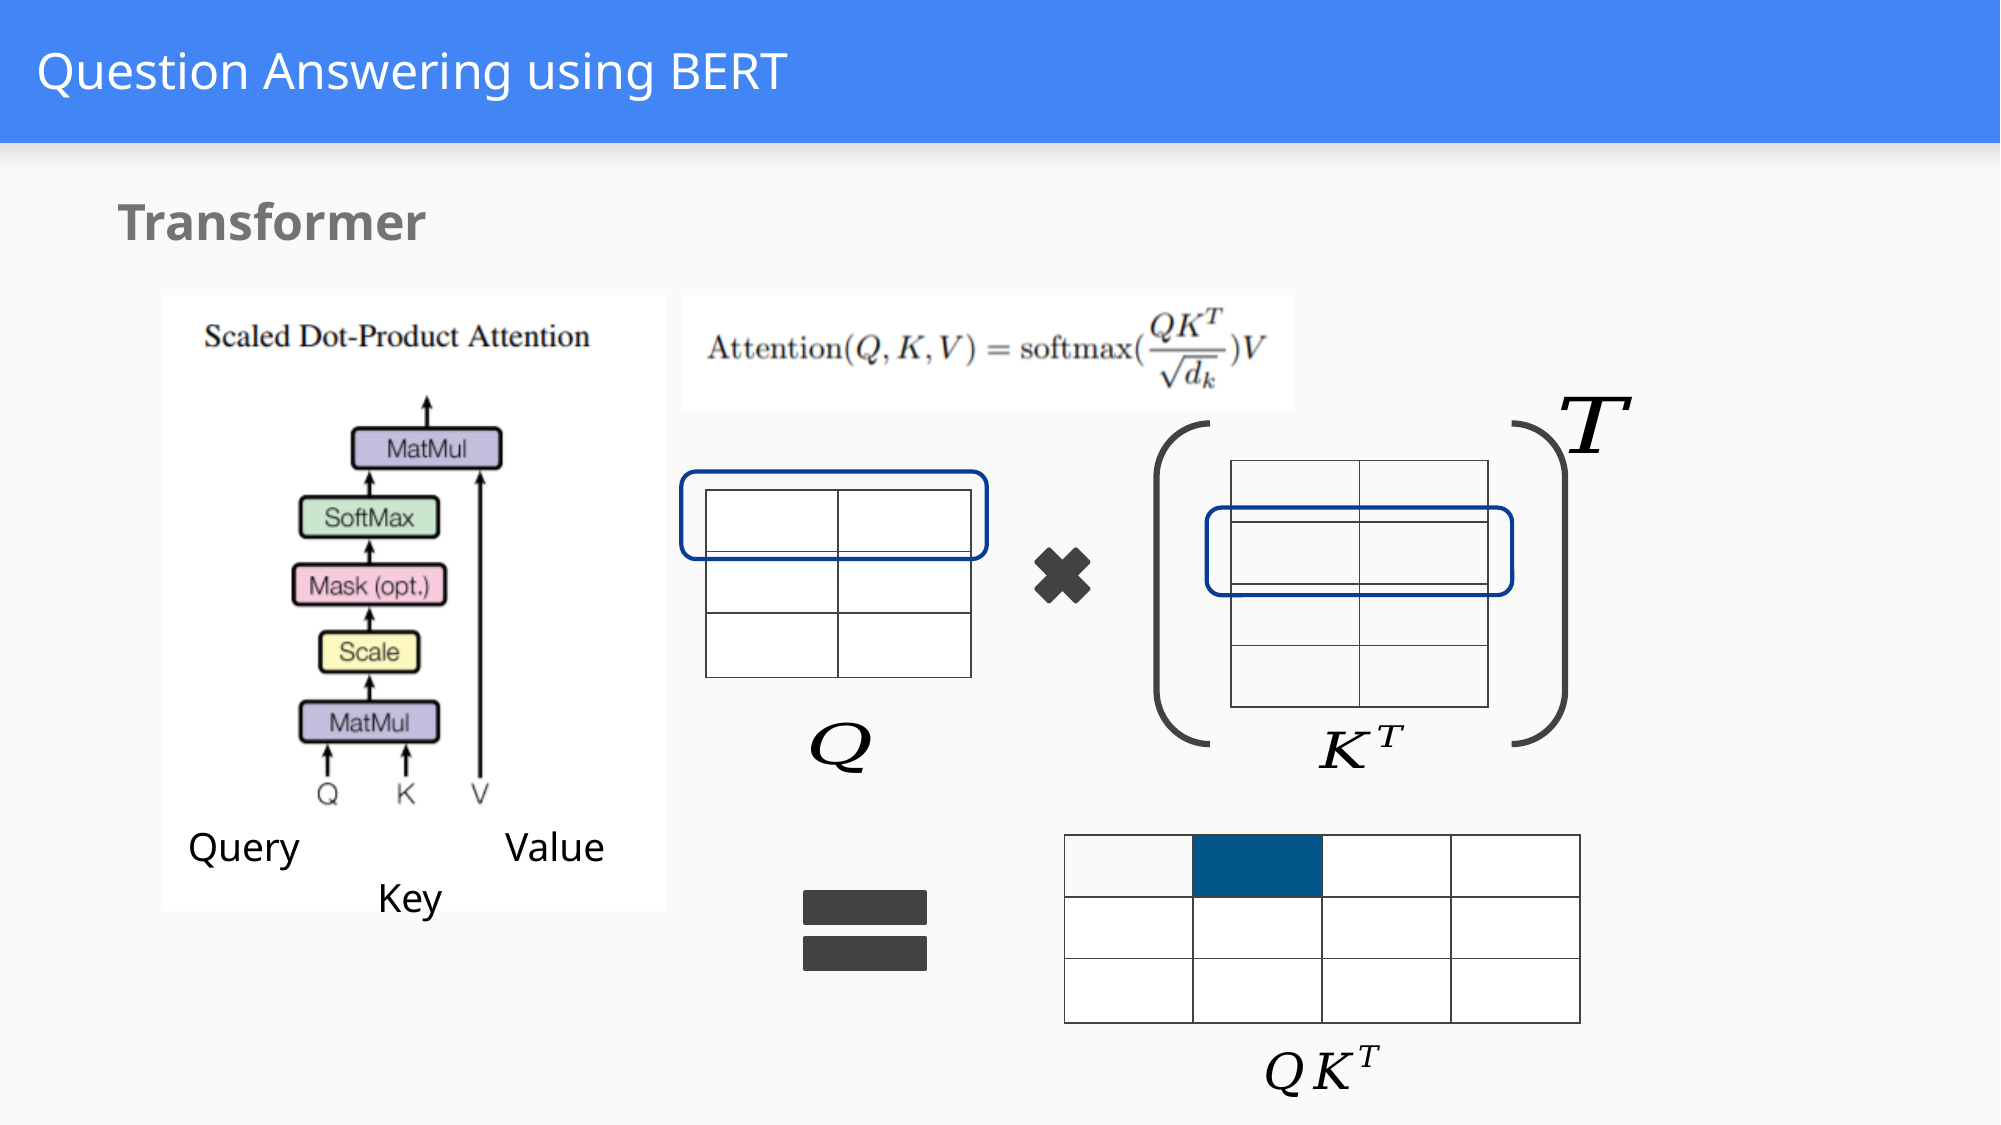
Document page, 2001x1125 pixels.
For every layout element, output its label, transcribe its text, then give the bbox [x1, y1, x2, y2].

table_cell [1323, 959, 1450, 1022]
table_header [1065, 836, 1192, 896]
table_header [1194, 836, 1321, 896]
text_box [1204, 505, 1515, 598]
table_header [1452, 836, 1579, 896]
title Question Answering using BERT [21, 3, 1953, 136]
table_cell [707, 614, 837, 677]
table_cell [1323, 898, 1450, 958]
table_cell [1065, 959, 1192, 1022]
table_cell [839, 562, 970, 612]
text_box [1155, 422, 1566, 745]
table_cell [707, 562, 837, 612]
table_cell [1194, 898, 1321, 958]
table_cell [839, 614, 970, 677]
picture [681, 295, 1293, 412]
table_cell [1452, 898, 1579, 958]
text_box [803, 936, 927, 971]
text_box [1034, 547, 1091, 604]
list Transformer [83, 166, 1868, 265]
table_cell [1194, 959, 1321, 1022]
table_cell [1065, 898, 1192, 958]
picture [162, 295, 667, 912]
text_box [679, 469, 989, 562]
table_cell [1452, 959, 1579, 1022]
text_box [803, 890, 927, 925]
table_header [1323, 836, 1450, 896]
